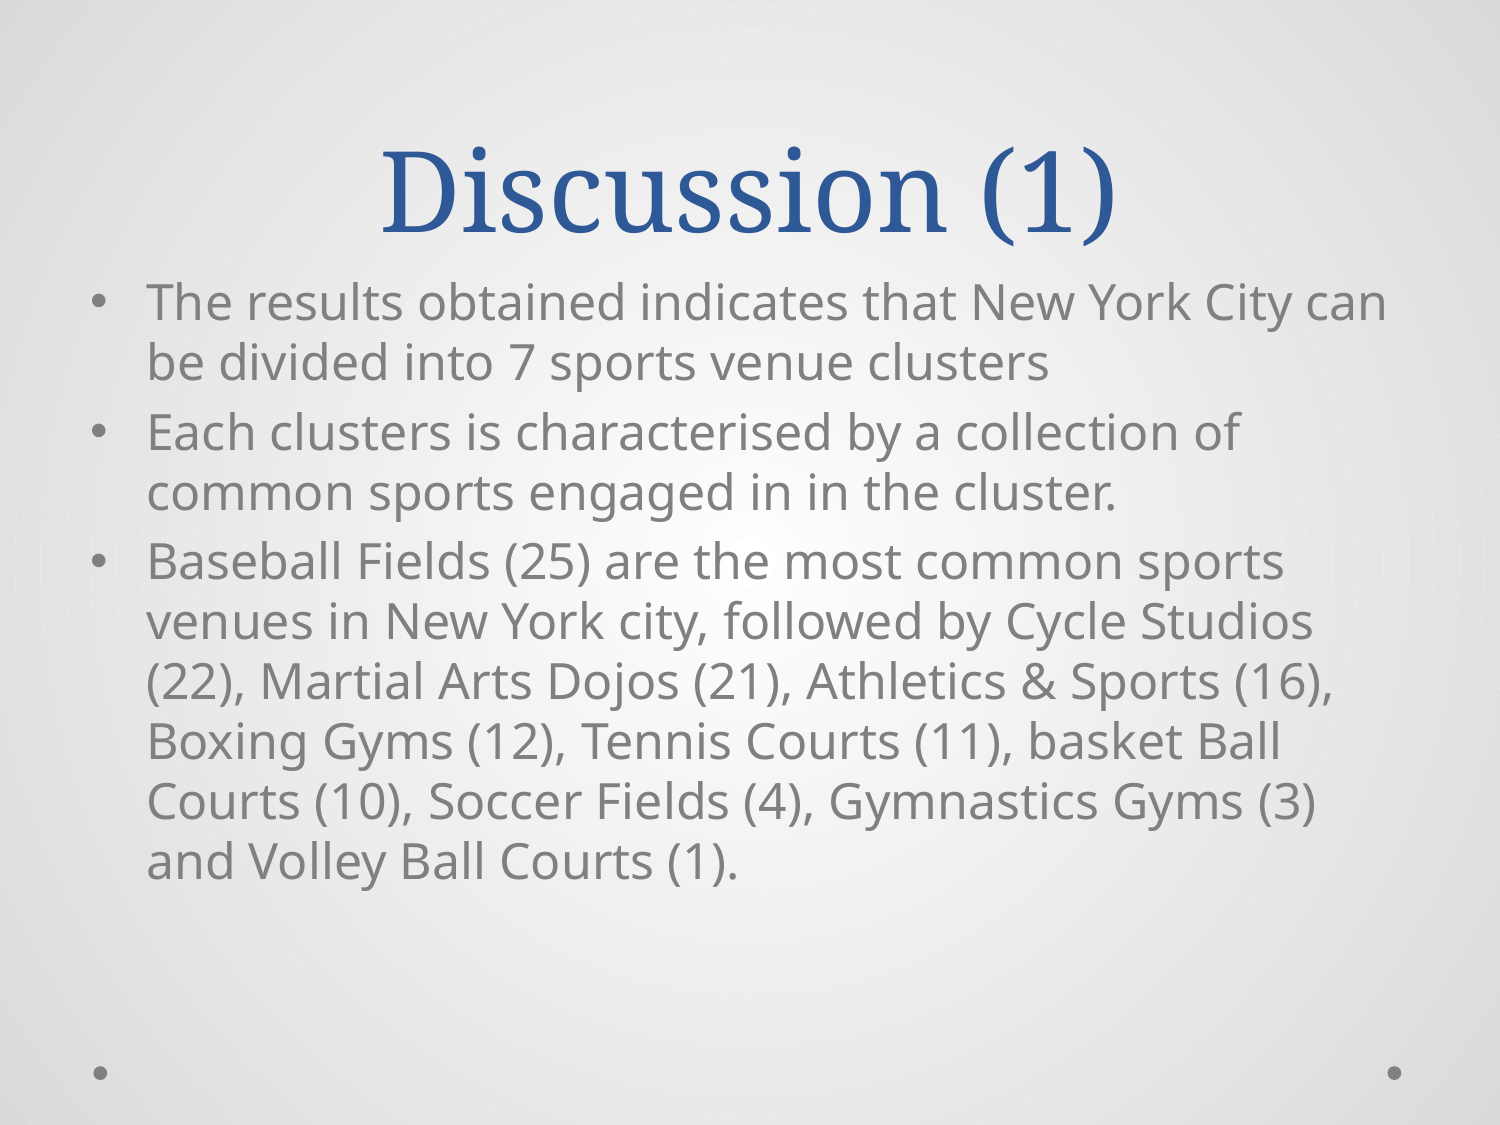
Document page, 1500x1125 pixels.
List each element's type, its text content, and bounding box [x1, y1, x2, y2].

title Discussion (1) [75, 0, 1425, 262]
list The results obtained indicates that New York City can be divided into 7 sports venue clusters Each clusters is characterised by a collection of common sports engaged in in the cluster. Baseball Fields (25) are the most common sports venues in New York city, followed by Cycle Studios (22), Martial Arts Dojos (21), Athletics & Sports (16), Boxing Gyms (12), Tennis Courts (11), basket Ball Courts (10), Soccer Fields (4), Gymnastics Gyms (3) and Volley Ball Courts (1). [75, 262, 1425, 1005]
